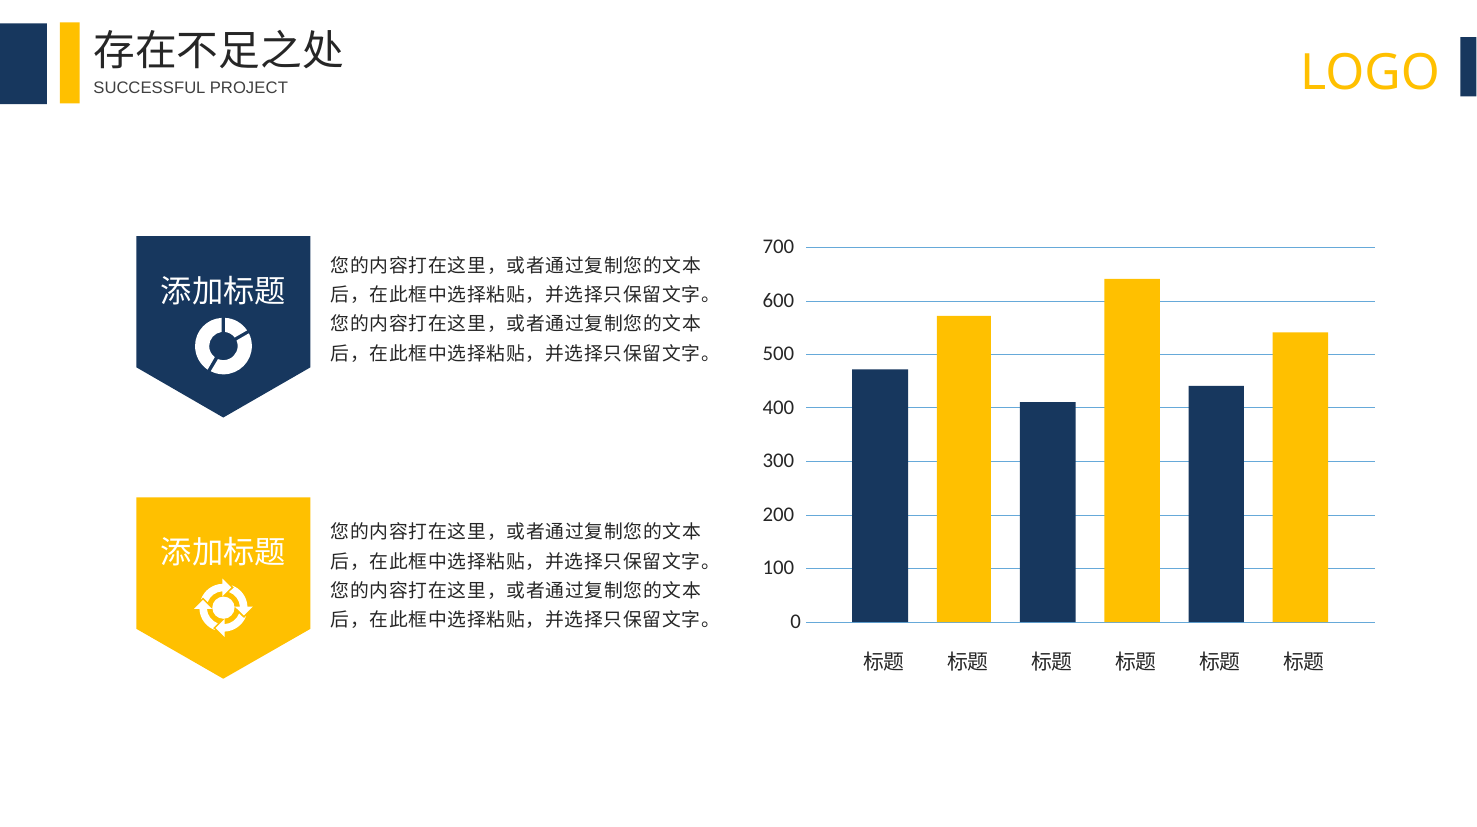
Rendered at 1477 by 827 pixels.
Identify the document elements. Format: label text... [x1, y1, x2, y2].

text_box 700 [747, 225, 810, 266]
text_box [225, 317, 248, 338]
text_box [1188, 385, 1244, 623]
text_box [0, 21, 49, 106]
text_box [195, 317, 222, 370]
text_box 您的内容打在这里，或者通过复制您的文本后，在此框中选择粘贴，并选择只保留文字。您的内容打在这里，或者通过复制您的文本后，在此框中选择粘贴，并选择只保留文字。 [319, 241, 713, 370]
text_box 标题 [1100, 641, 1172, 682]
text_box 标题 [1268, 641, 1340, 682]
text_box 200 [747, 492, 810, 533]
text_box 400 [747, 385, 810, 426]
text_box [194, 578, 253, 637]
text_box 0 [775, 599, 816, 640]
text_box 标题 [1184, 641, 1256, 682]
text_box [1458, 35, 1477, 99]
text_box 标题 [932, 641, 1004, 682]
text_box 添加标题 [136, 236, 311, 418]
text_box 500 [747, 332, 810, 373]
text_box [1104, 278, 1160, 623]
text_box 您的内容打在这里，或者通过复制您的文本后，在此框中选择粘贴，并选择只保留文字。您的内容打在这里，或者通过复制您的文本后，在此框中选择粘贴，并选择只保留文字。 [319, 507, 713, 636]
text_box LOGO [1289, 33, 1477, 105]
text_box [1019, 402, 1076, 623]
text_box [210, 333, 252, 375]
text_box [58, 20, 82, 105]
text_box [852, 369, 909, 623]
text_box 600 [747, 278, 810, 319]
text_box [936, 315, 991, 623]
text_box 300 [747, 439, 810, 480]
text_box 添加标题 [136, 497, 311, 679]
text_box 标题 [1016, 641, 1088, 682]
text_box 100 [747, 546, 810, 587]
text_box SUCCESSFUL PROJECT [93, 76, 359, 97]
text_box [1272, 332, 1329, 623]
text_box 存在不足之处 [93, 23, 359, 74]
text_box 标题 [848, 641, 920, 682]
